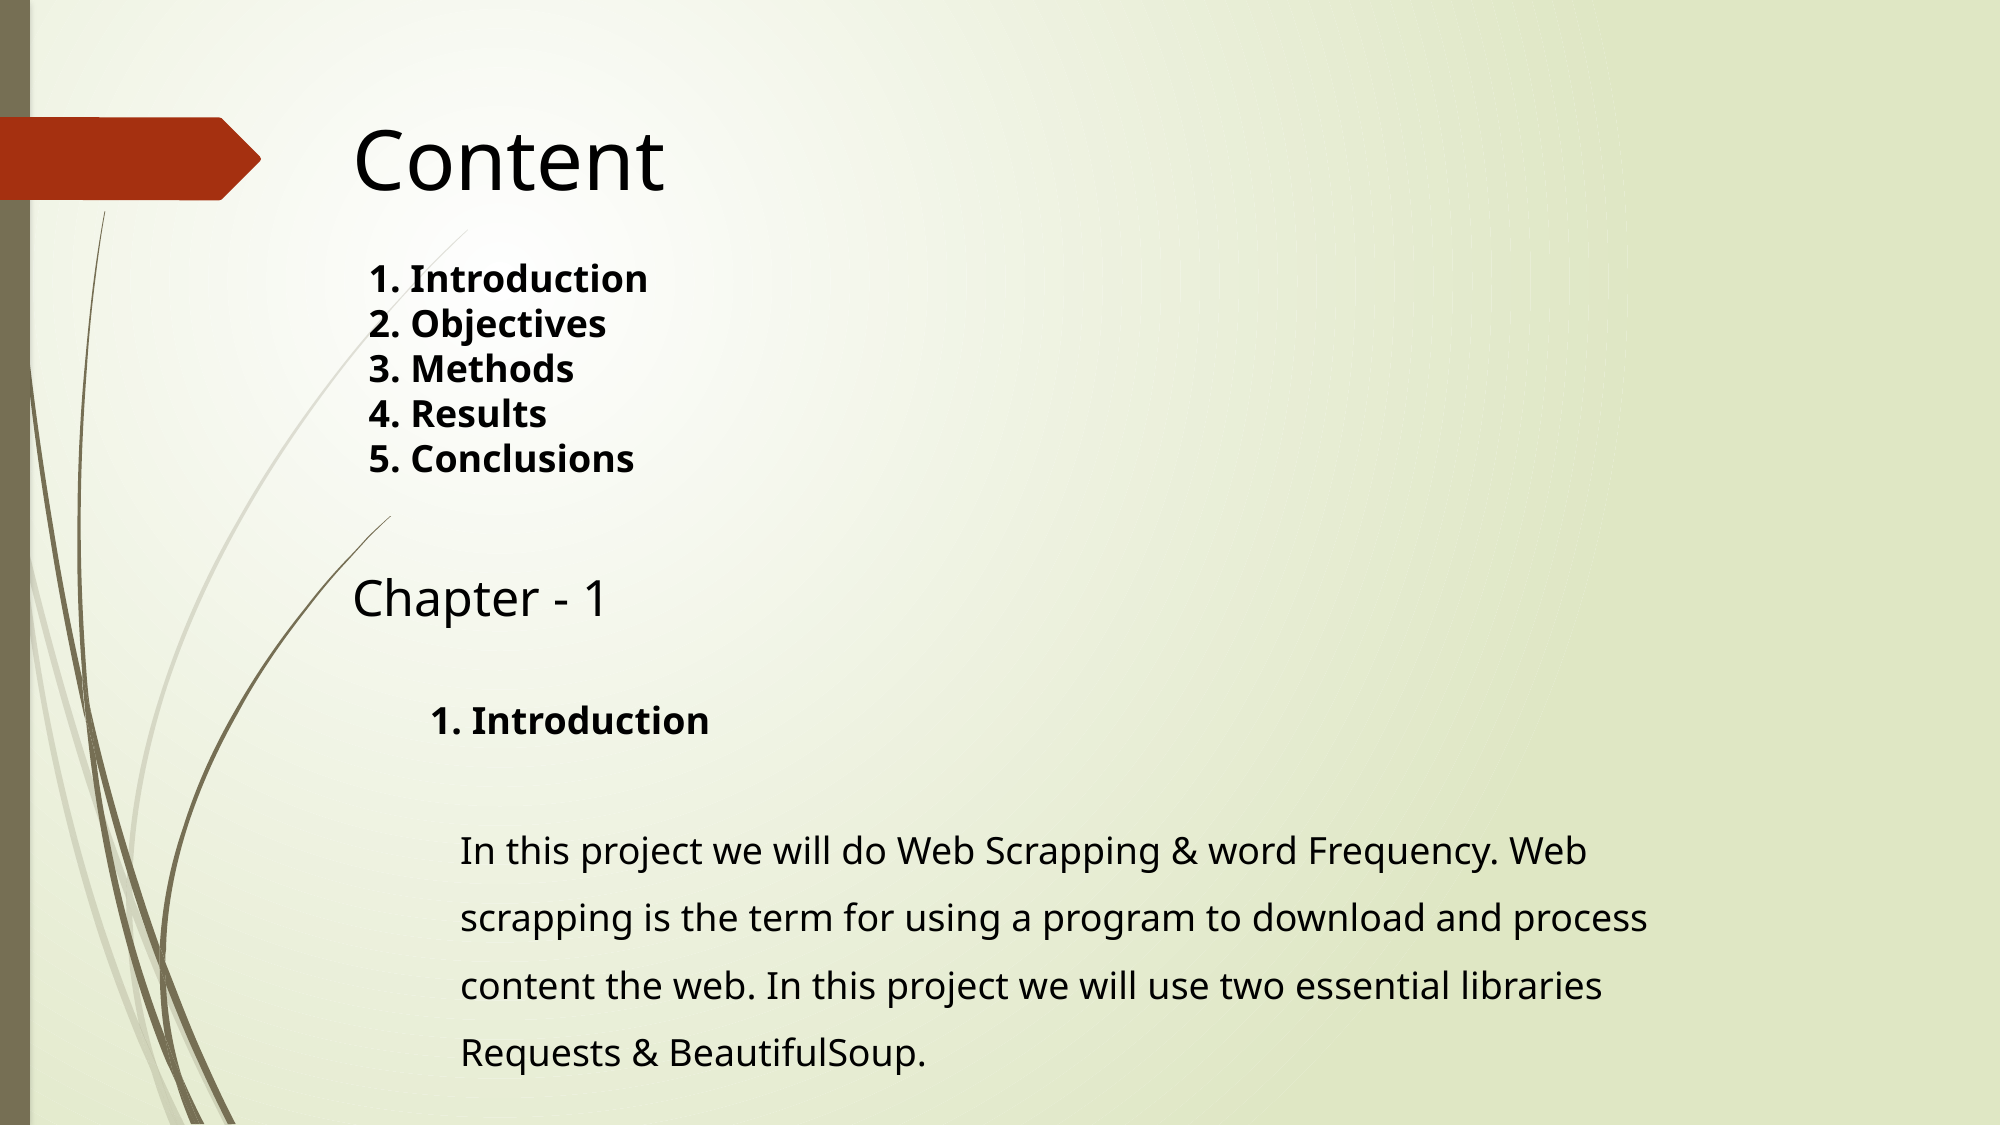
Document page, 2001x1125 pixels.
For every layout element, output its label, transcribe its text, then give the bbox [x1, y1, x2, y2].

text_box Chapter - 1 [337, 559, 726, 635]
text_box 1. Introduction [415, 689, 825, 750]
text_box Content [337, 99, 793, 215]
text_box 1. Introduction 2. Objectives 3. Methods 4. Results 5. Conclusions [353, 247, 1098, 488]
text_box In this project we will do Web Scrapping & word Frequency. Web scrapping is the term for using a program to download and process content the web. In this project we will use two essential libraries Requests & BeautifulSoup. [445, 796, 1717, 1082]
